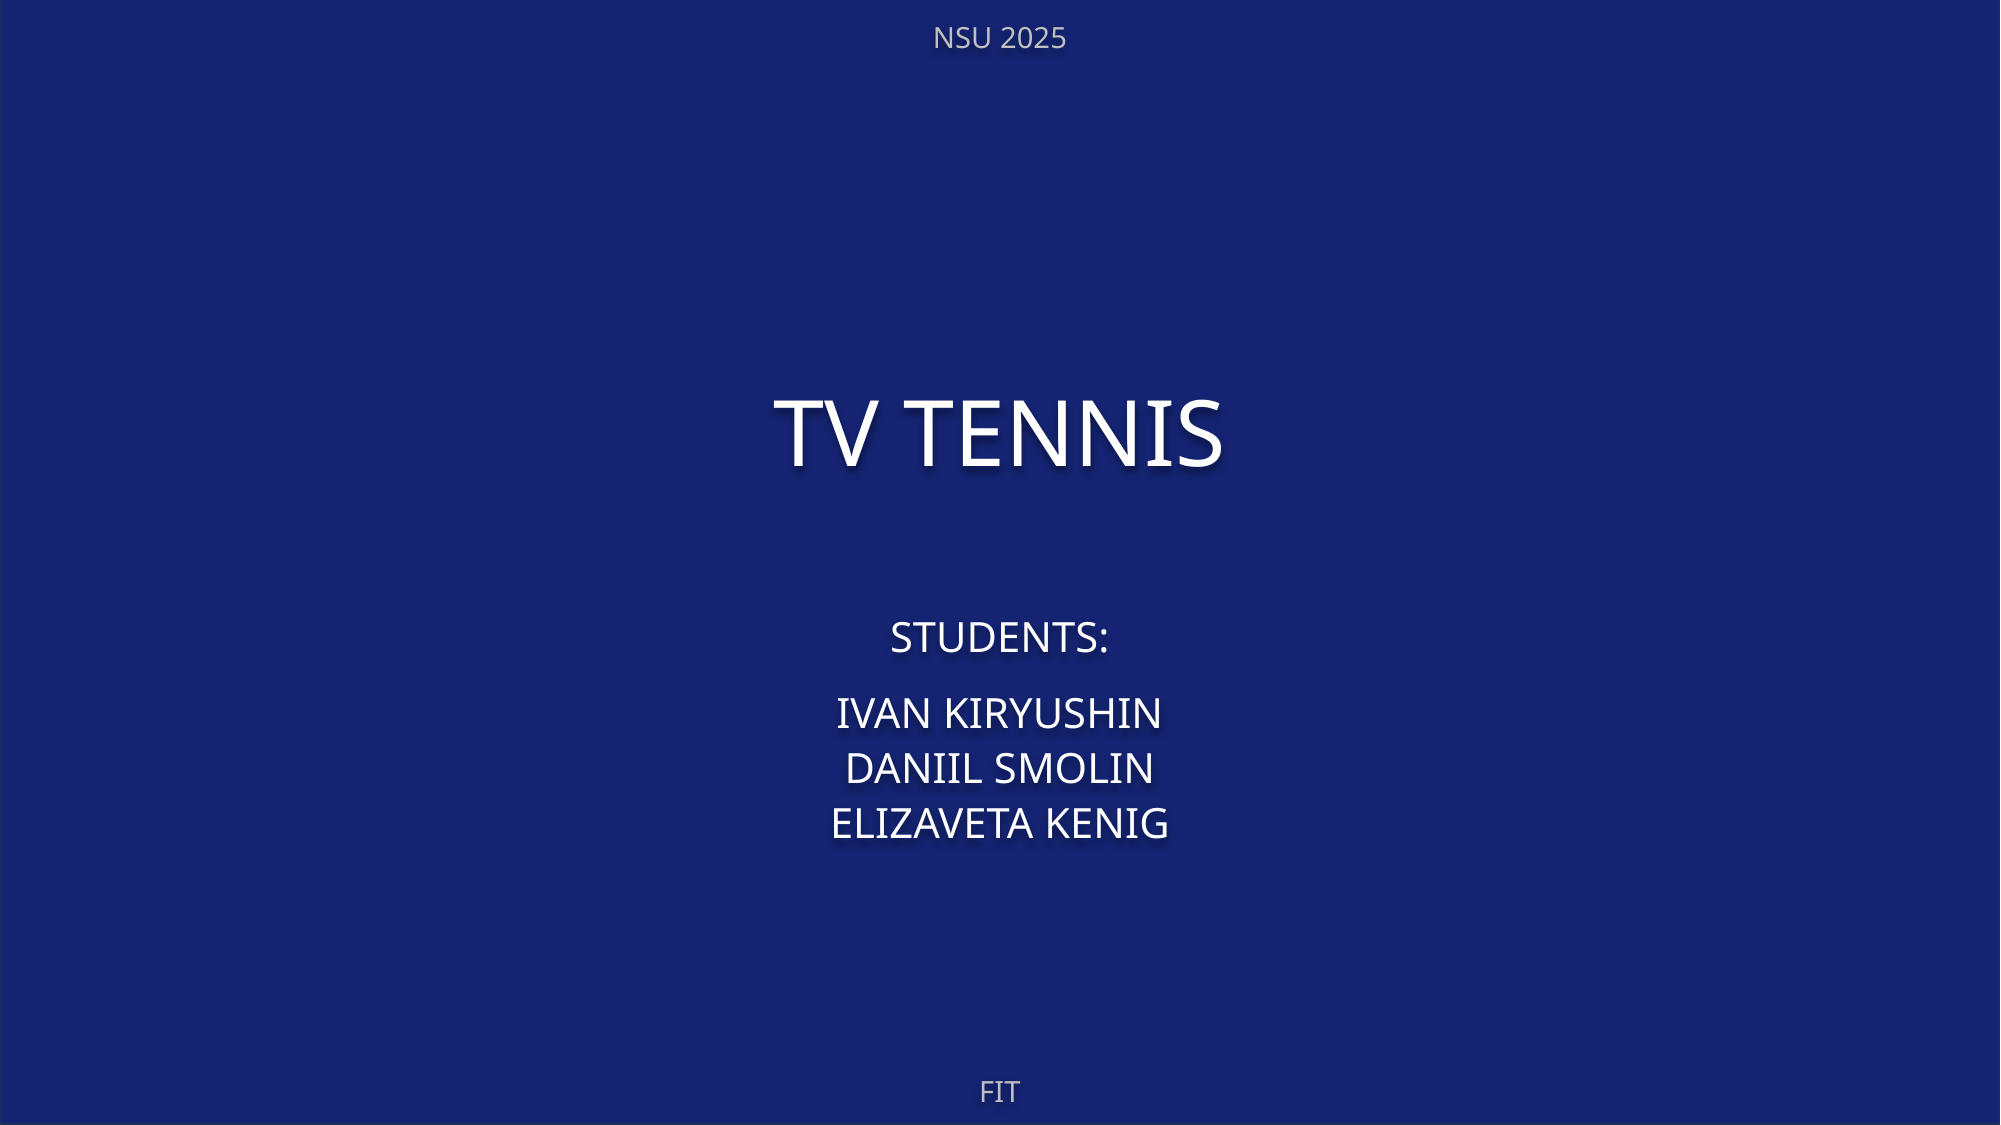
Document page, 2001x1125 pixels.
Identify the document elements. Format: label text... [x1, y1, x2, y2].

text_box [0, 0, 2000, 1125]
text_box NSU 2025 [249, 0, 1750, 72]
text_box TV TENNIS [249, 241, 1750, 590]
text_box STUDENTS: IVAN KIRYUSHIN DANIIL SMOLIN ELIZAVETA KENIG [249, 590, 1750, 863]
text_box FIT [249, 1052, 1750, 1125]
